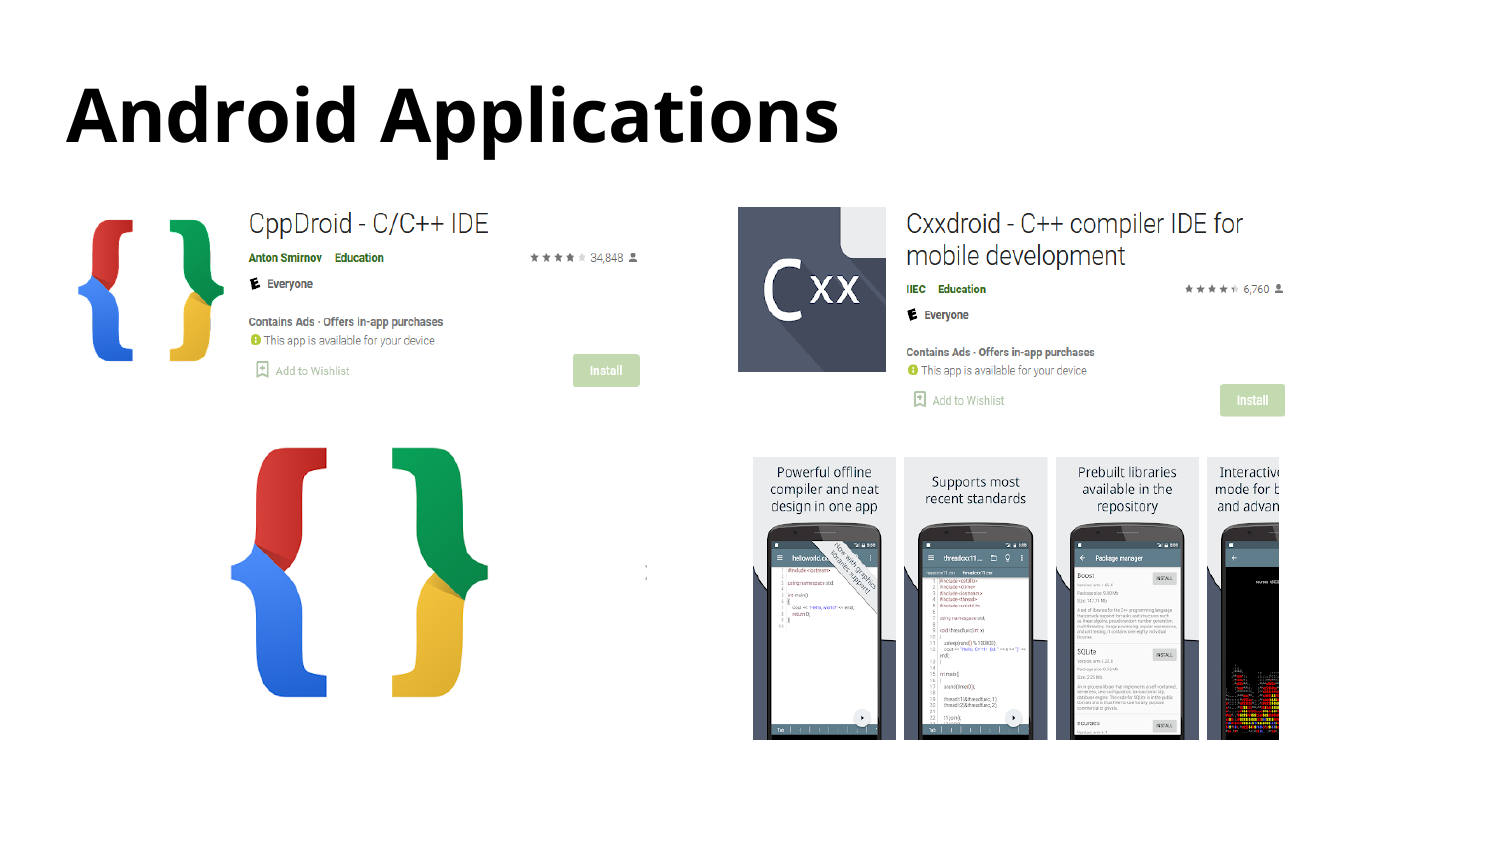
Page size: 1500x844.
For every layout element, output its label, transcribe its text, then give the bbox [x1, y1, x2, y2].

picture [59, 188, 647, 751]
picture [716, 185, 1289, 754]
title Android Applications [51, 48, 1449, 180]
